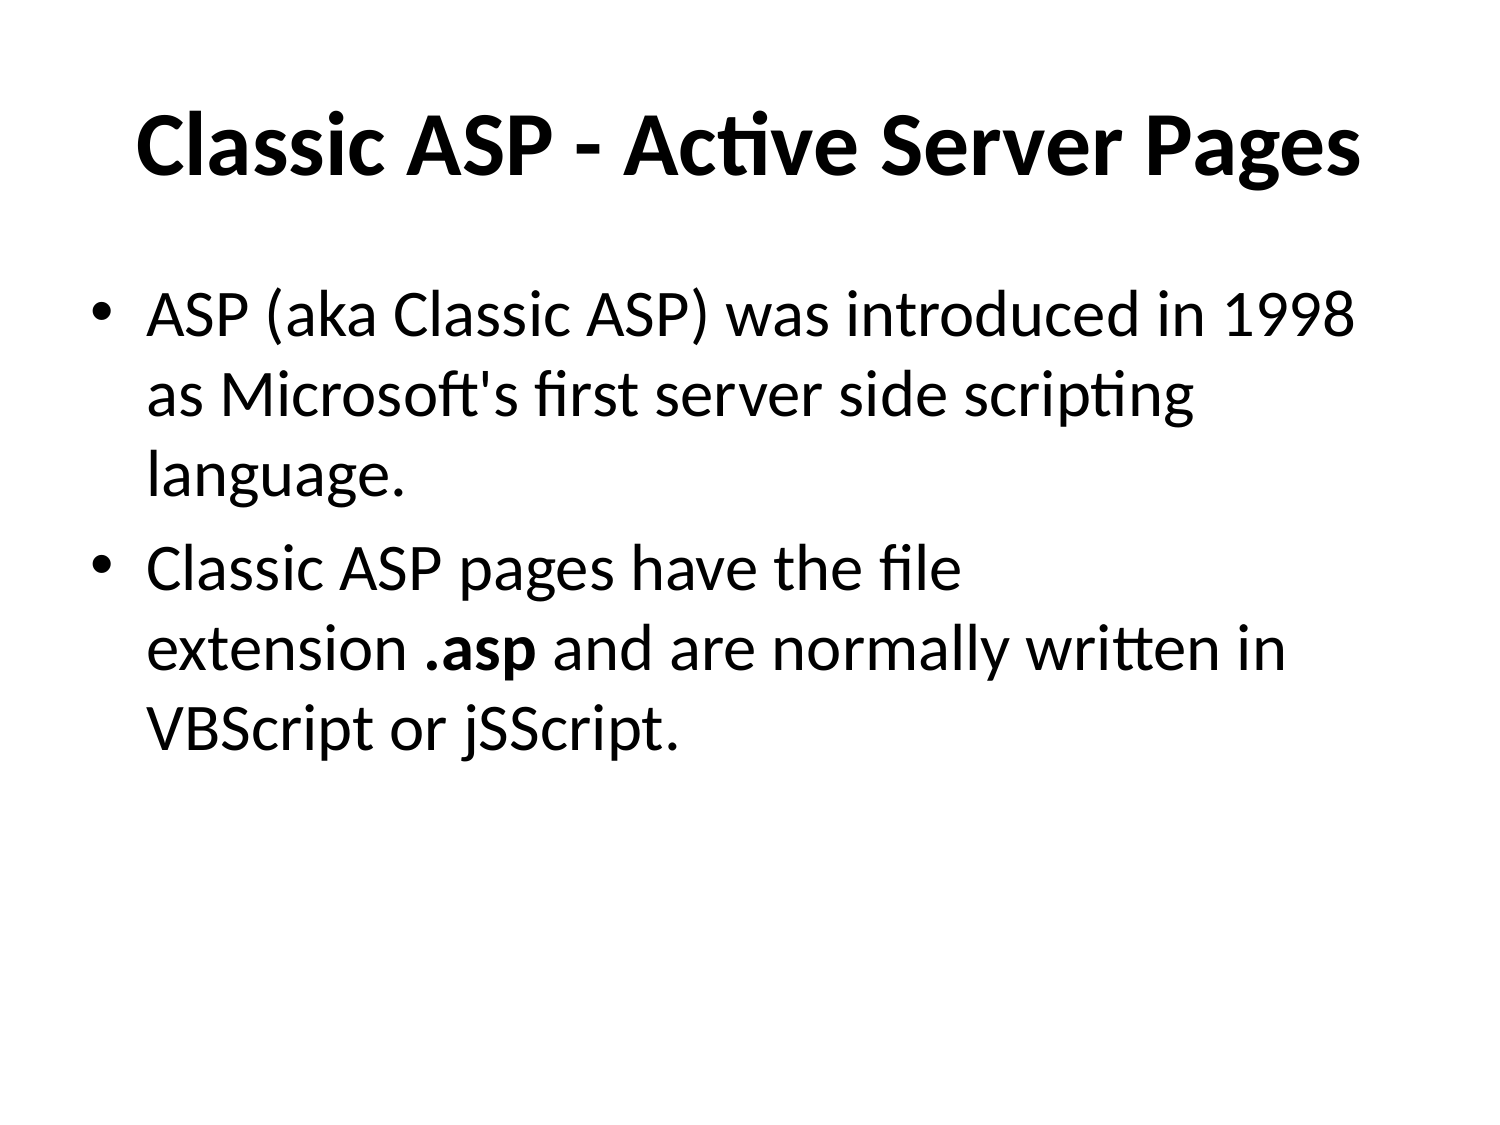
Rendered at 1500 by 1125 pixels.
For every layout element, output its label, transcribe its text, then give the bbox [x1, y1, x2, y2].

list ASP (aka Classic ASP) was introduced in 1998 as Microsoft's first server side scripting language. Classic ASP pages have the file extension .asp and are normally written in VBScript or jSScript. [75, 262, 1425, 1005]
title Classic ASP - Active Server Pages [75, 45, 1425, 233]
